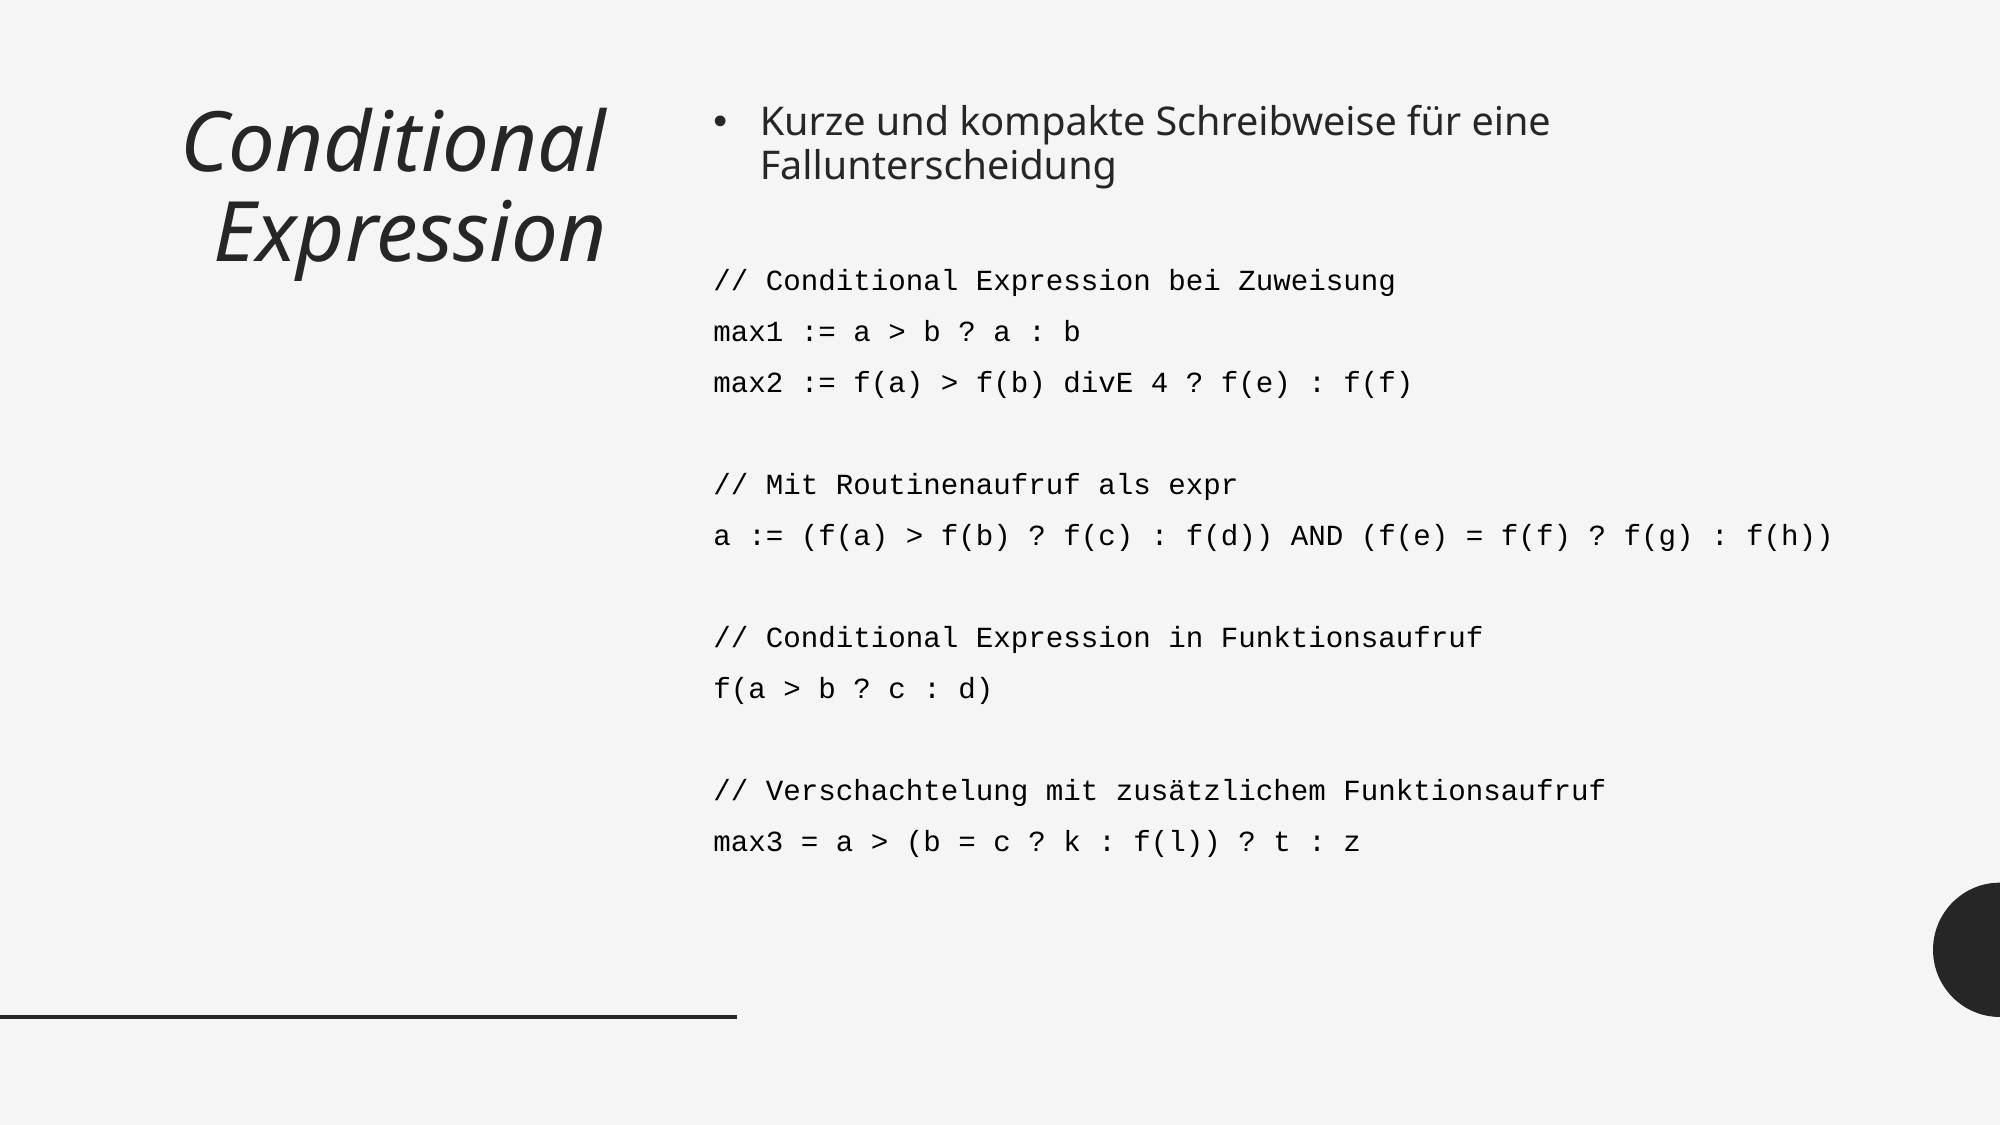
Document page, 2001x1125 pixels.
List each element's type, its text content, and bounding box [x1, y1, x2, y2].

list Kurze und kompakte Schreibweise für eine Fallunterscheidung // Conditional Expression bei Zuweisung max1 := a > b ? a : b max2 := f(a) > f(b) divE 4 ? f(e) : f(f) // Mit Routinenaufruf als expr a := (f(a) > f(b) ? f(c) : f(d)) AND (f(e) = f(f) ? f(g) : f(h)) // Conditional Expression in Funktionsaufruf f(a > b ? c : d) // Verschachtelung mit zusätzlichem Funktionsaufruf max3 = a > (b = c ? k : f(l)) ? t : z [698, 93, 1875, 1022]
title Conditional Expression [125, 91, 622, 905]
